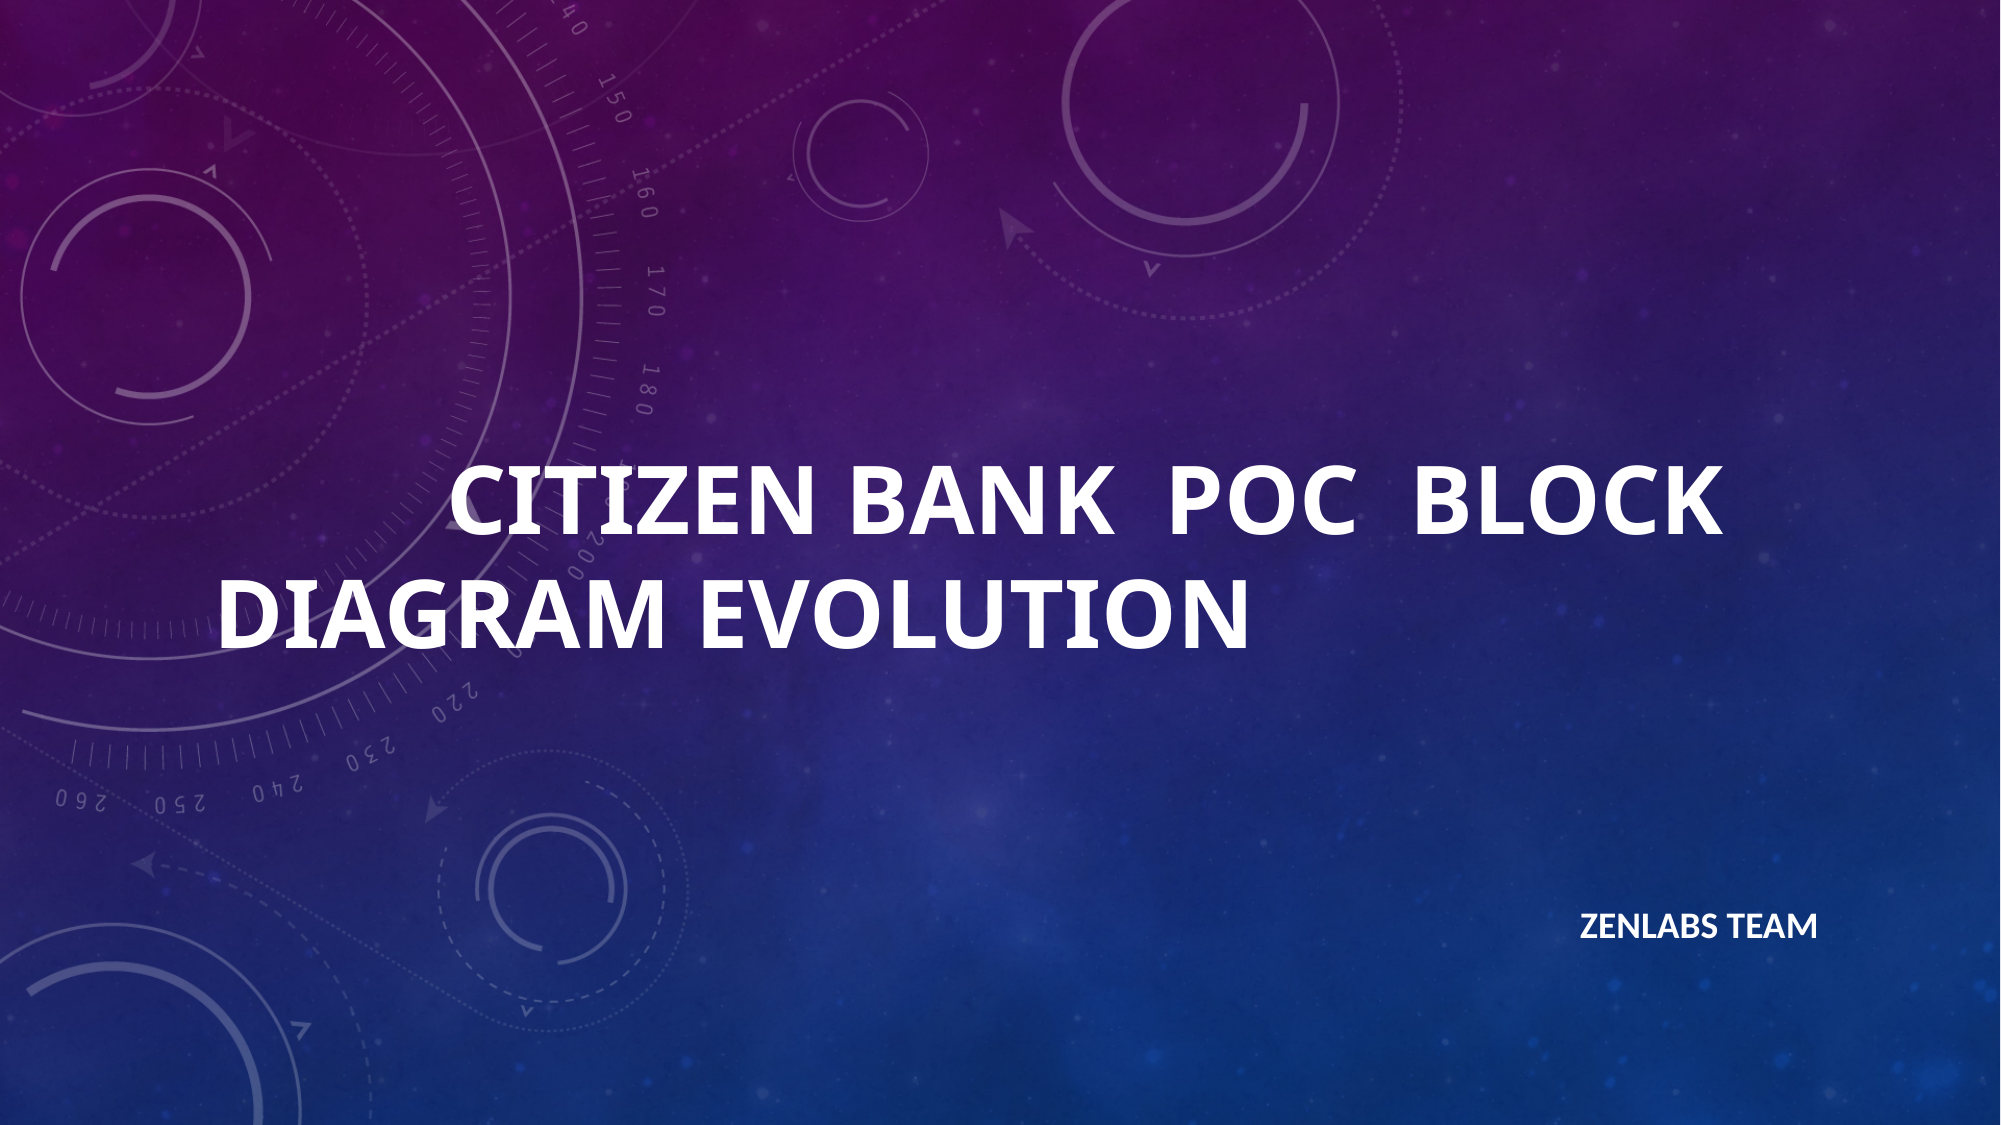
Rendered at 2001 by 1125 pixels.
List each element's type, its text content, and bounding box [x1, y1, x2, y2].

title CITIZEN BANK POC BLOCK DIAGRAM EVOLUTION [134, 333, 1740, 676]
subtitle Zenlabs team [653, 893, 1834, 1125]
picture [0, 0, 2001, 1125]
